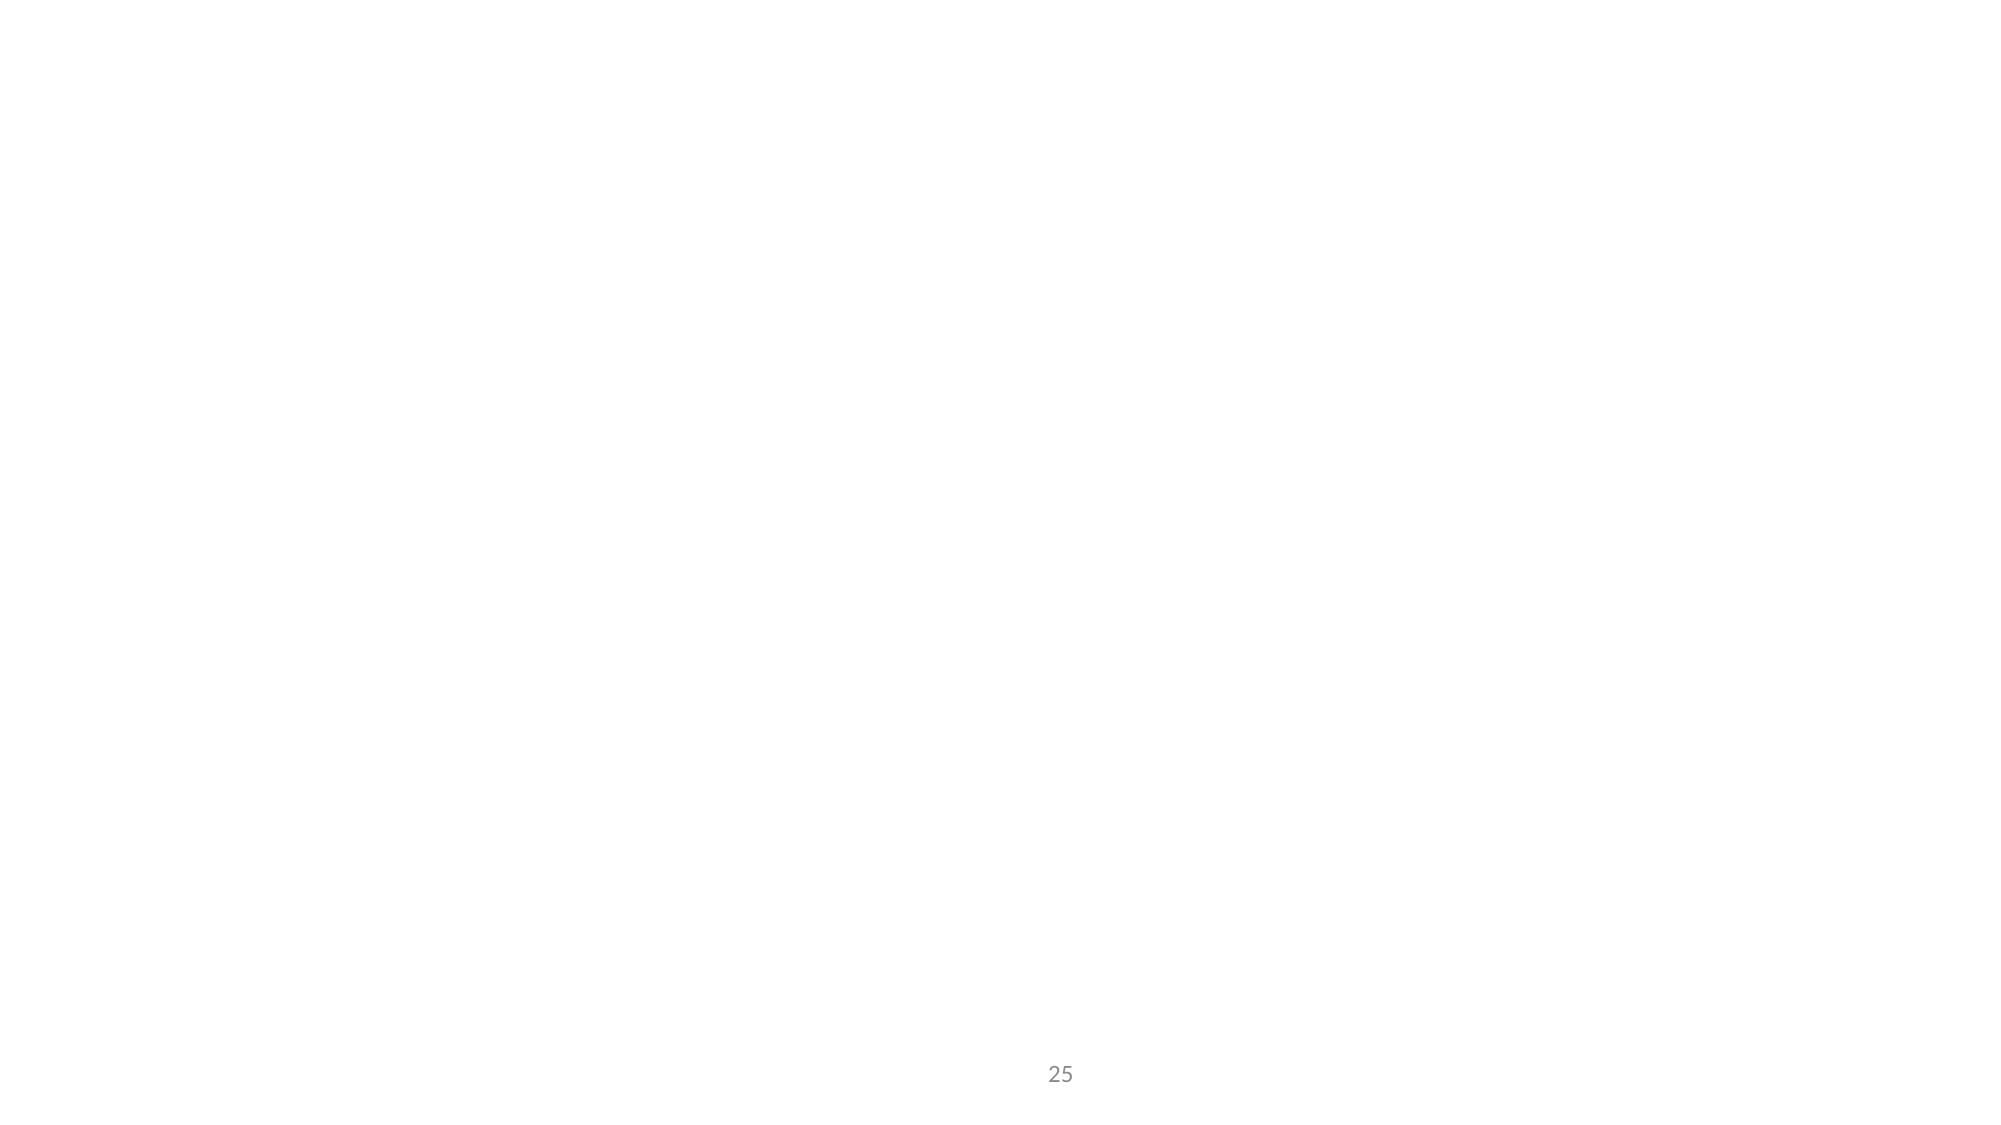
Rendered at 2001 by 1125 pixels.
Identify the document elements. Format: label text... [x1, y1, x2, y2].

slide_number 25 [638, 1042, 1089, 1103]
